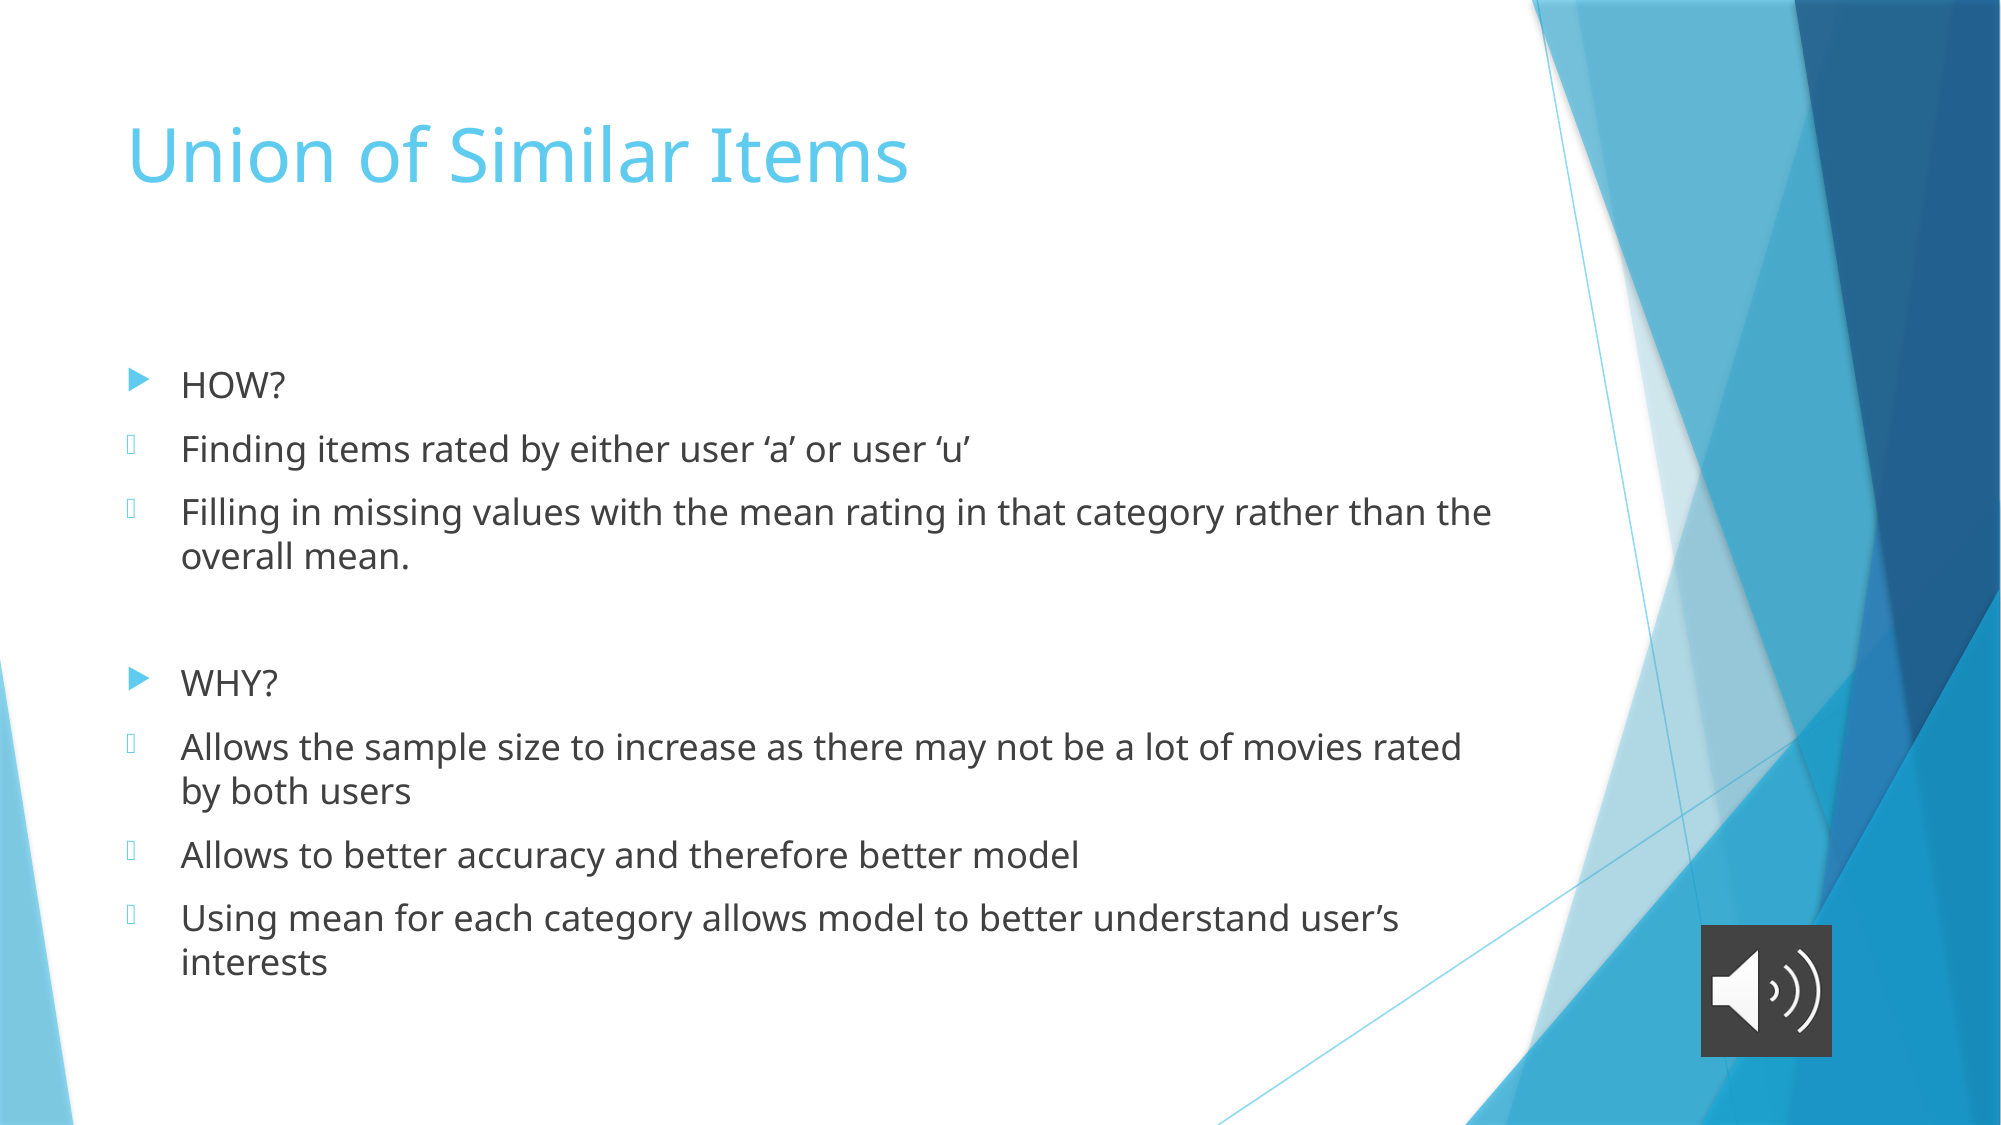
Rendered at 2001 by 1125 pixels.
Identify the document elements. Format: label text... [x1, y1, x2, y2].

picture [1699, 923, 1834, 1059]
list HOW? Finding items rated by either user ‘a’ or user ‘u’ Filling in missing values with the mean rating in that category rather than the overall mean. WHY? Allows the sample size to increase as there may not be a lot of movies rated by both users Allows to better accuracy and therefore better model Using mean for each category allows model to better understand user’s interests [111, 354, 1522, 992]
title Union of Similar Items [111, 99, 1522, 317]
